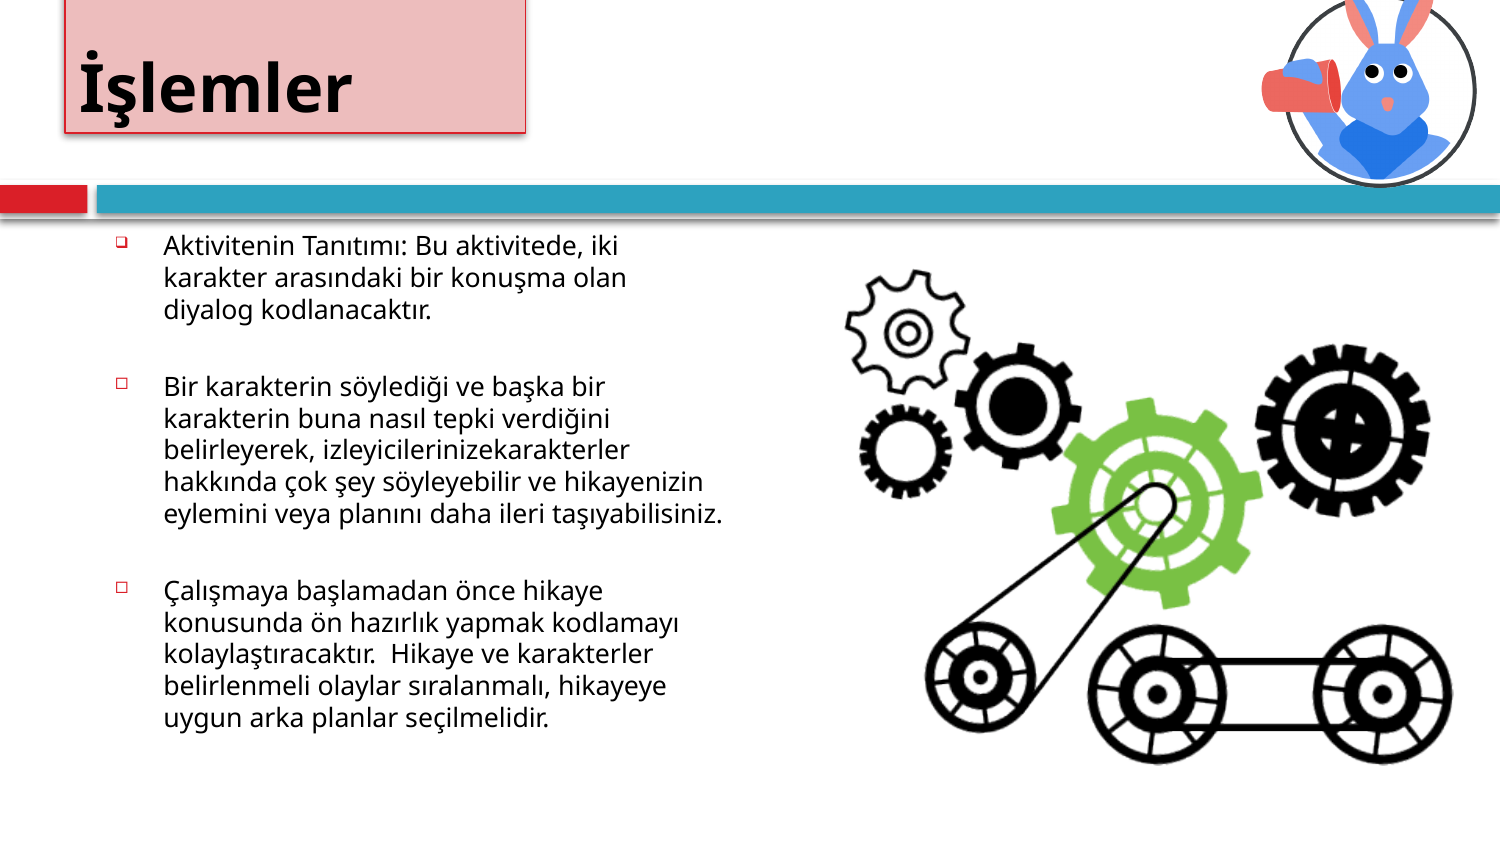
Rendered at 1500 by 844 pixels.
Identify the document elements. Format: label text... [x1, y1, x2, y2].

list Aktivitenin Tanıtımı: Bu aktivitede, iki karakter arasındaki bir konuşma olan diyalog kodlanacaktır. Bir karakterin söylediği ve başka bir karakterin buna nasıl tepki verdiğini belirleyerek, izleyicilerinizekarakterler hakkında çok şey söyleyebilir ve hikayenizin eylemini veya planını daha ileri taşıyabilisiniz. Çalışmaya başlamadan önce hikaye konusunda ön hazırlık yapmak kodlamayı kolaylaştıracaktır. Hikaye ve karakterler belirlenmeli olaylar sıralanmalı, hikayeye uygun arka planlar seçilmelidir. [99, 221, 738, 759]
picture [844, 267, 1455, 766]
title İşlemler [64, 0, 526, 134]
picture [1252, 0, 1500, 209]
